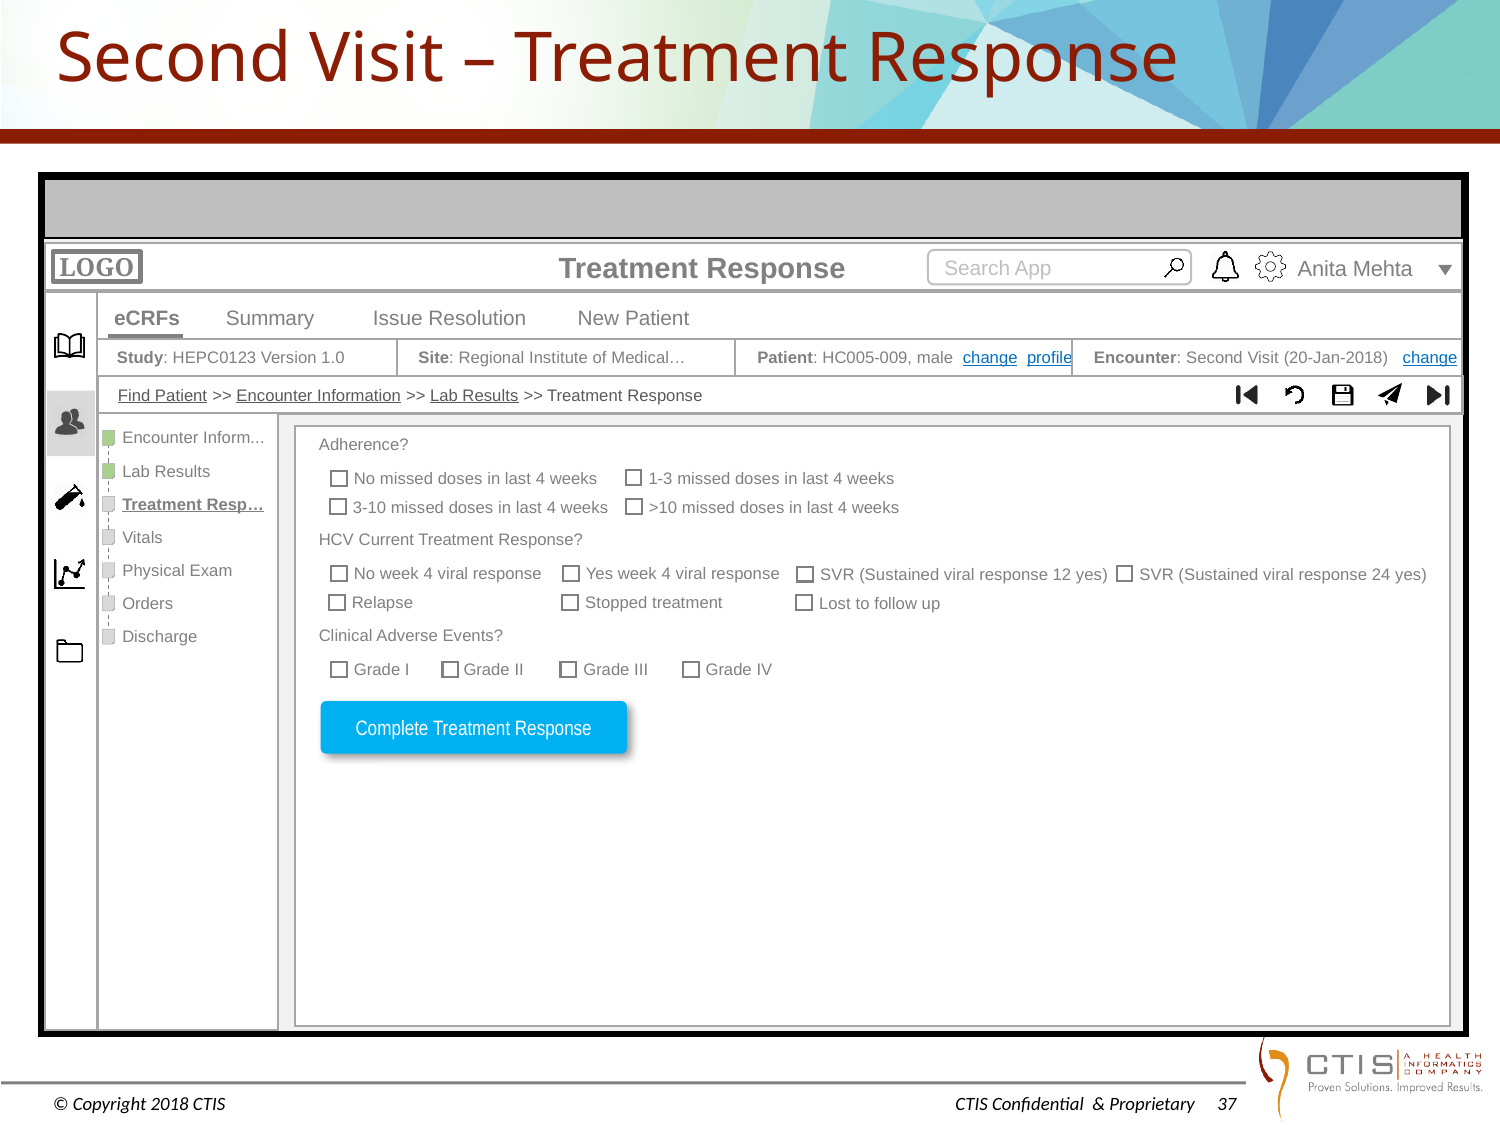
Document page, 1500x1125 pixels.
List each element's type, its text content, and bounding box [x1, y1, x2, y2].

text_box [734, 338, 1071, 375]
text_box [1438, 264, 1453, 276]
picture [1209, 251, 1240, 282]
picture [1426, 383, 1450, 407]
text_box Logo [52, 251, 141, 282]
text_box Find Patient >> Encounter Information >> Lab Results >> Treatment Response [103, 377, 718, 412]
picture [1235, 383, 1259, 407]
picture [1331, 383, 1354, 407]
list Second Visit – Treatment Response [41, 14, 1426, 127]
text_box New Patient [562, 297, 705, 337]
picture [1255, 251, 1286, 282]
text_box Patient: HC005-009, male change profile [757, 347, 1071, 368]
picture [1378, 383, 1402, 407]
text_box Encounter: Second Visit (20-Jan-2018) change [1093, 347, 1458, 368]
text_box [40, 174, 1467, 1035]
text_box Treatment Response [558, 249, 846, 285]
text_box [98, 291, 1463, 338]
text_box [44, 291, 98, 1030]
text_box Site: Regional Institute of Medical… [418, 347, 687, 368]
text_box Complete Treatment Response [322, 703, 625, 752]
text_box [42, 177, 1463, 239]
text_box [294, 425, 1451, 1027]
text_box [44, 242, 1463, 291]
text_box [303, 622, 796, 688]
text_box eCRFs [99, 297, 195, 337]
text_box Issue Resolution [358, 297, 542, 337]
text_box Search App [926, 248, 1193, 286]
text_box [98, 338, 396, 375]
text_box [396, 338, 734, 375]
text_box Anita Mehta [1283, 246, 1428, 288]
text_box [303, 521, 1455, 622]
picture [1161, 256, 1185, 280]
text_box Study: HEPC0123 Version 1.0 [116, 347, 346, 368]
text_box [303, 426, 919, 521]
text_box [92, 413, 288, 1031]
text_box [1071, 338, 1463, 375]
text_box Summary [211, 297, 330, 337]
text_box [98, 375, 1464, 415]
picture [1244, 1006, 1500, 1125]
picture [1283, 383, 1306, 407]
